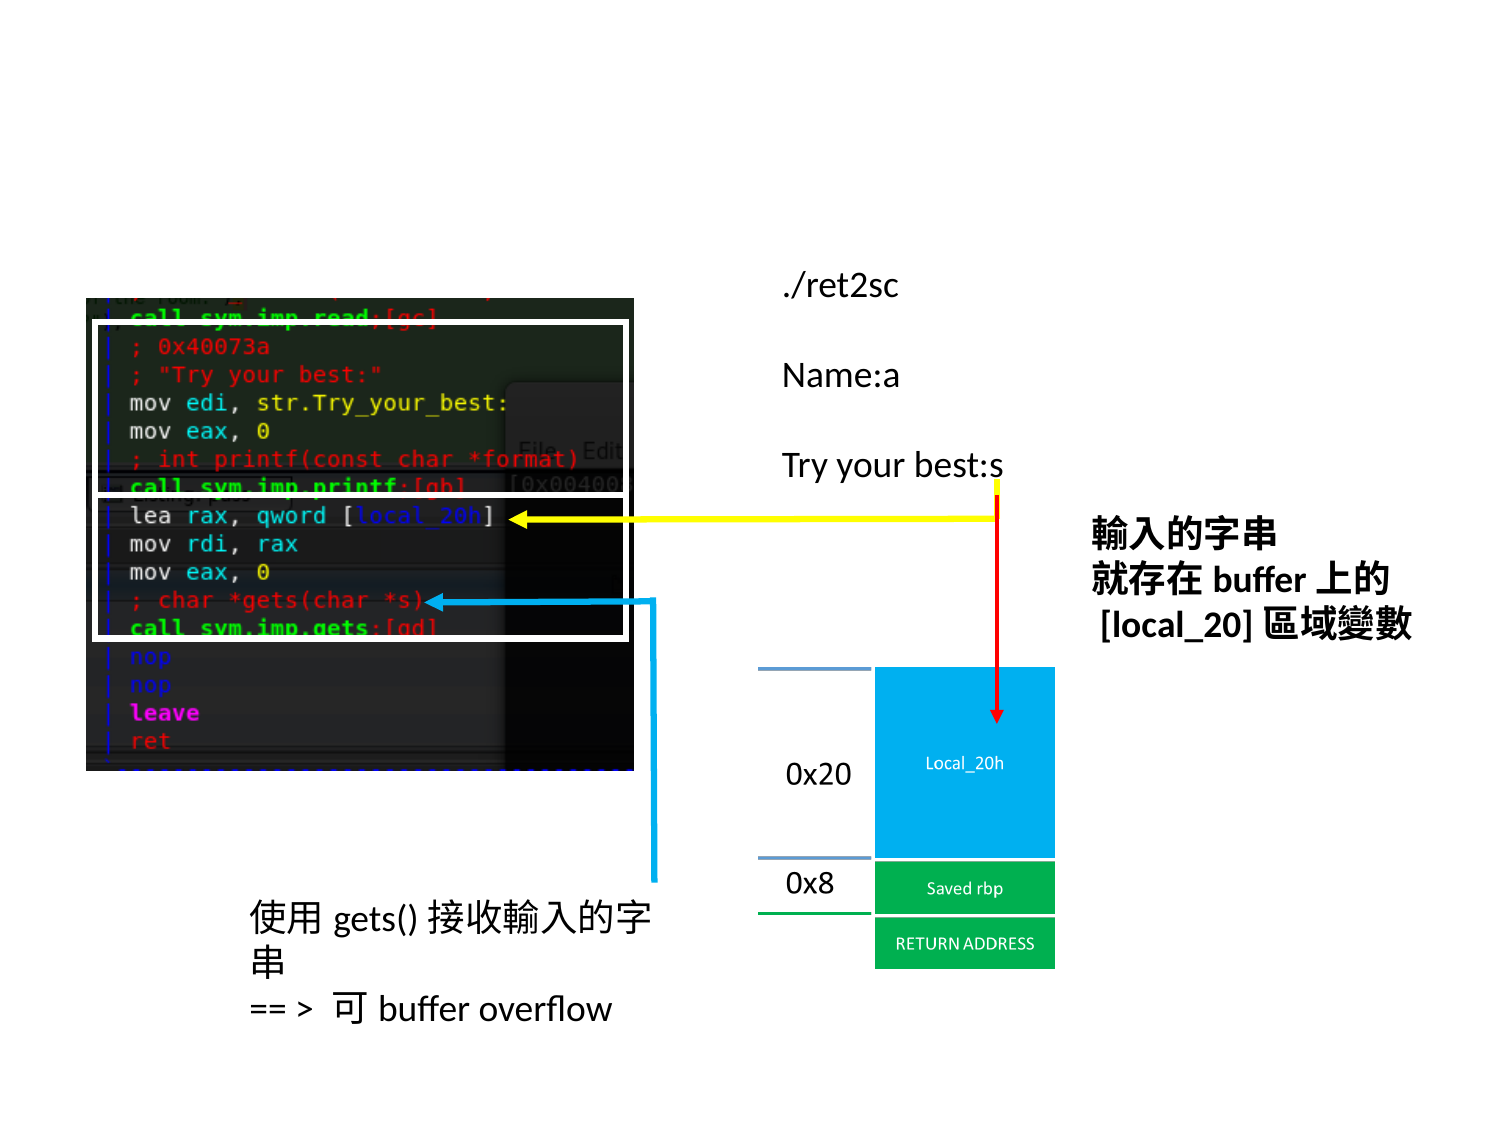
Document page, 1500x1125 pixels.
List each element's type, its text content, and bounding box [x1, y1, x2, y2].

picture [756, 667, 1055, 969]
picture [991, 710, 996, 719]
text_box ./ret2sc Name:a Try your best:s [767, 252, 1019, 493]
text_box 使用gets()接收輸入的字串 == > 可buffer overflow [234, 886, 691, 1037]
text_box 輸入的字串 就存在buffer上的 [local_20]區域變數 [1076, 502, 1428, 653]
picture [997, 667, 1003, 721]
picture [86, 298, 634, 771]
